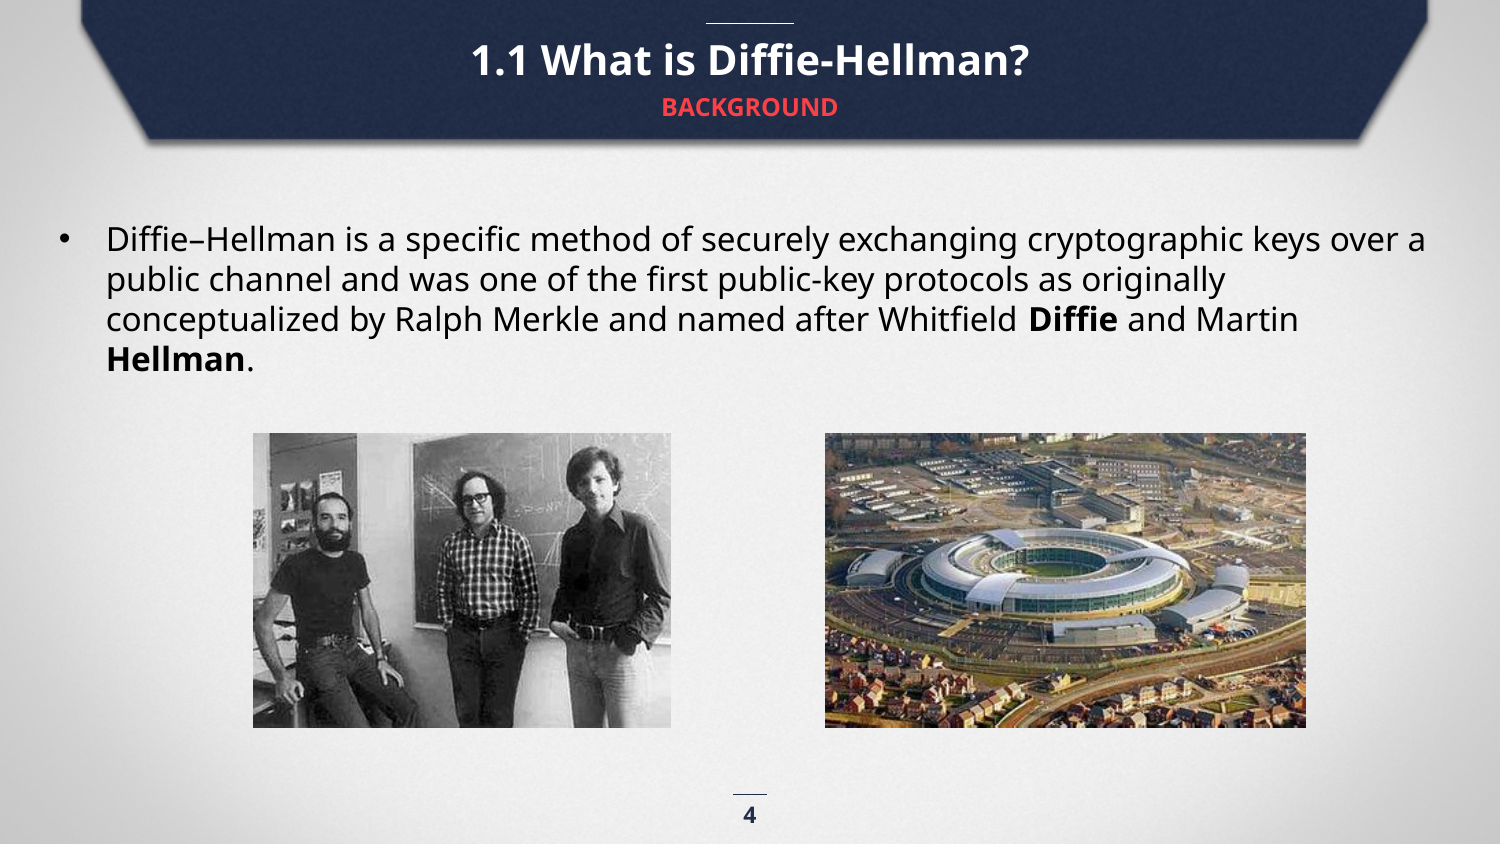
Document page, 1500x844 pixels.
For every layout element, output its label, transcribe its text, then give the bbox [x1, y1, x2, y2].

list BACKGROUND [112, 94, 1388, 123]
list 1.1 What is Diffie-Hellman? [112, 39, 1388, 86]
slide_number 4 [575, 792, 925, 836]
picture [0, 0, 1500, 844]
text_box Diffie–Hellman is a specific method of securely exchanging cryptographic keys over a public channel and was one of the first public-key protocols as originally conceptualized by Ralph Merkle and named after Whitfield Diffie and Martin Hellman. [58, 217, 1442, 378]
